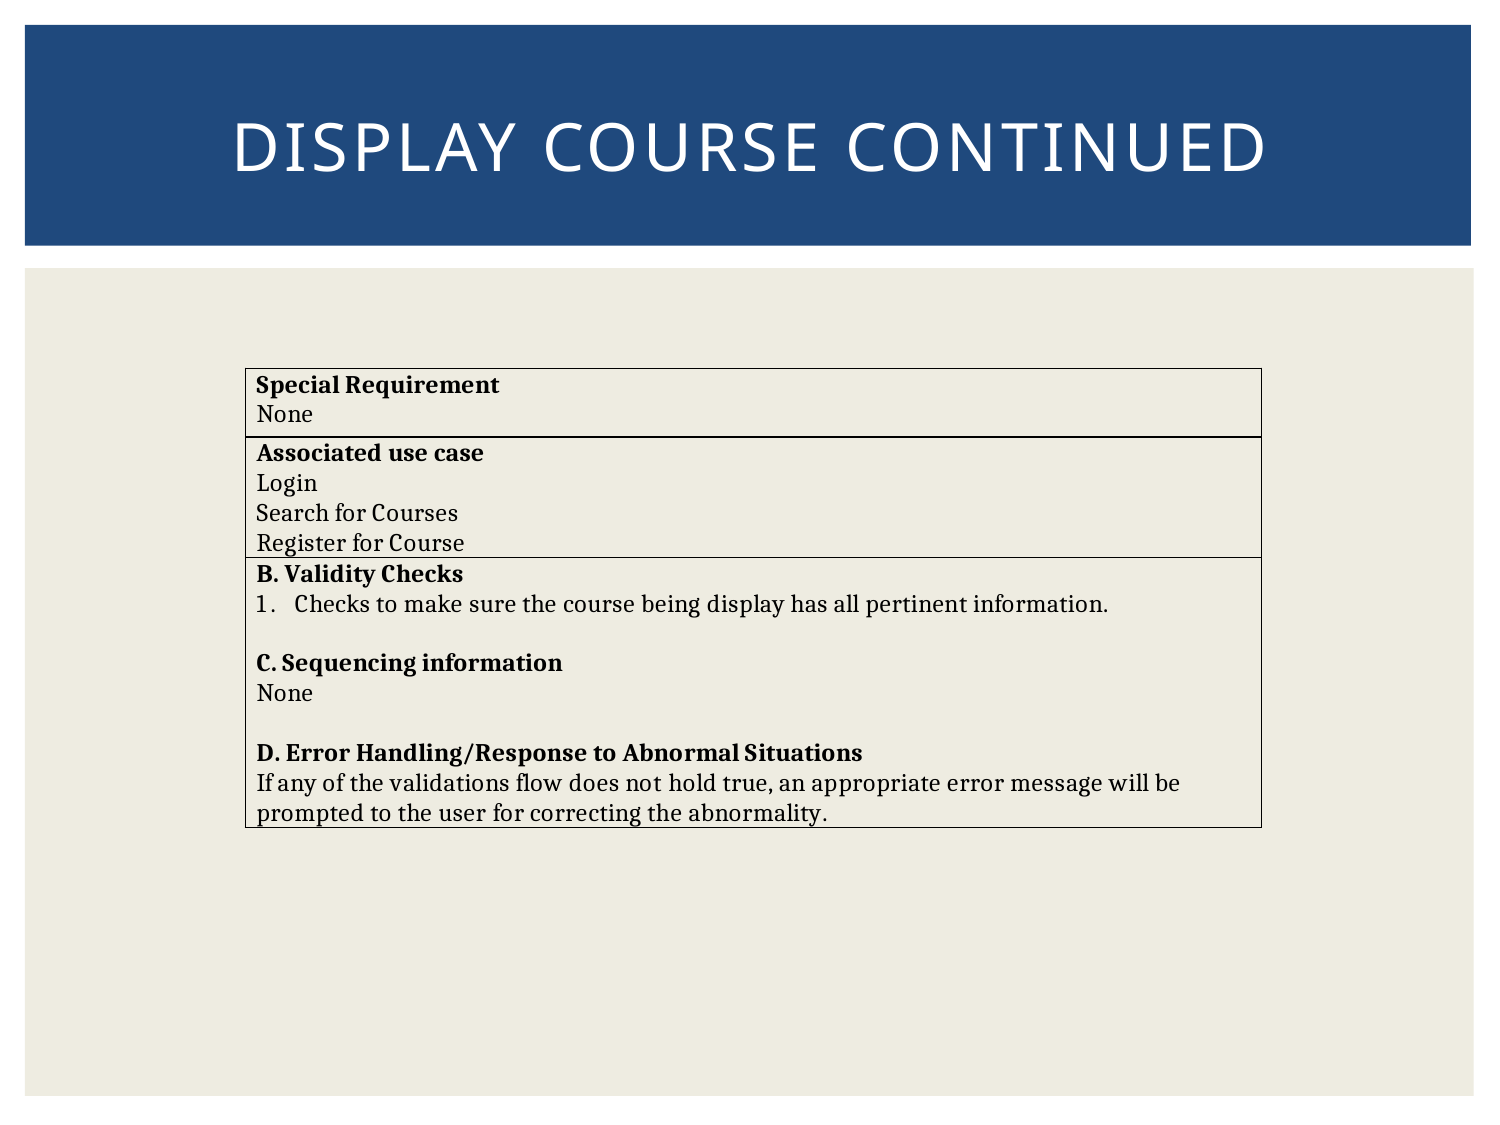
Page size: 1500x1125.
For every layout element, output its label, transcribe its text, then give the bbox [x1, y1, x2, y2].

title Display Course Continued [62, 58, 1438, 232]
picture [244, 367, 1263, 876]
